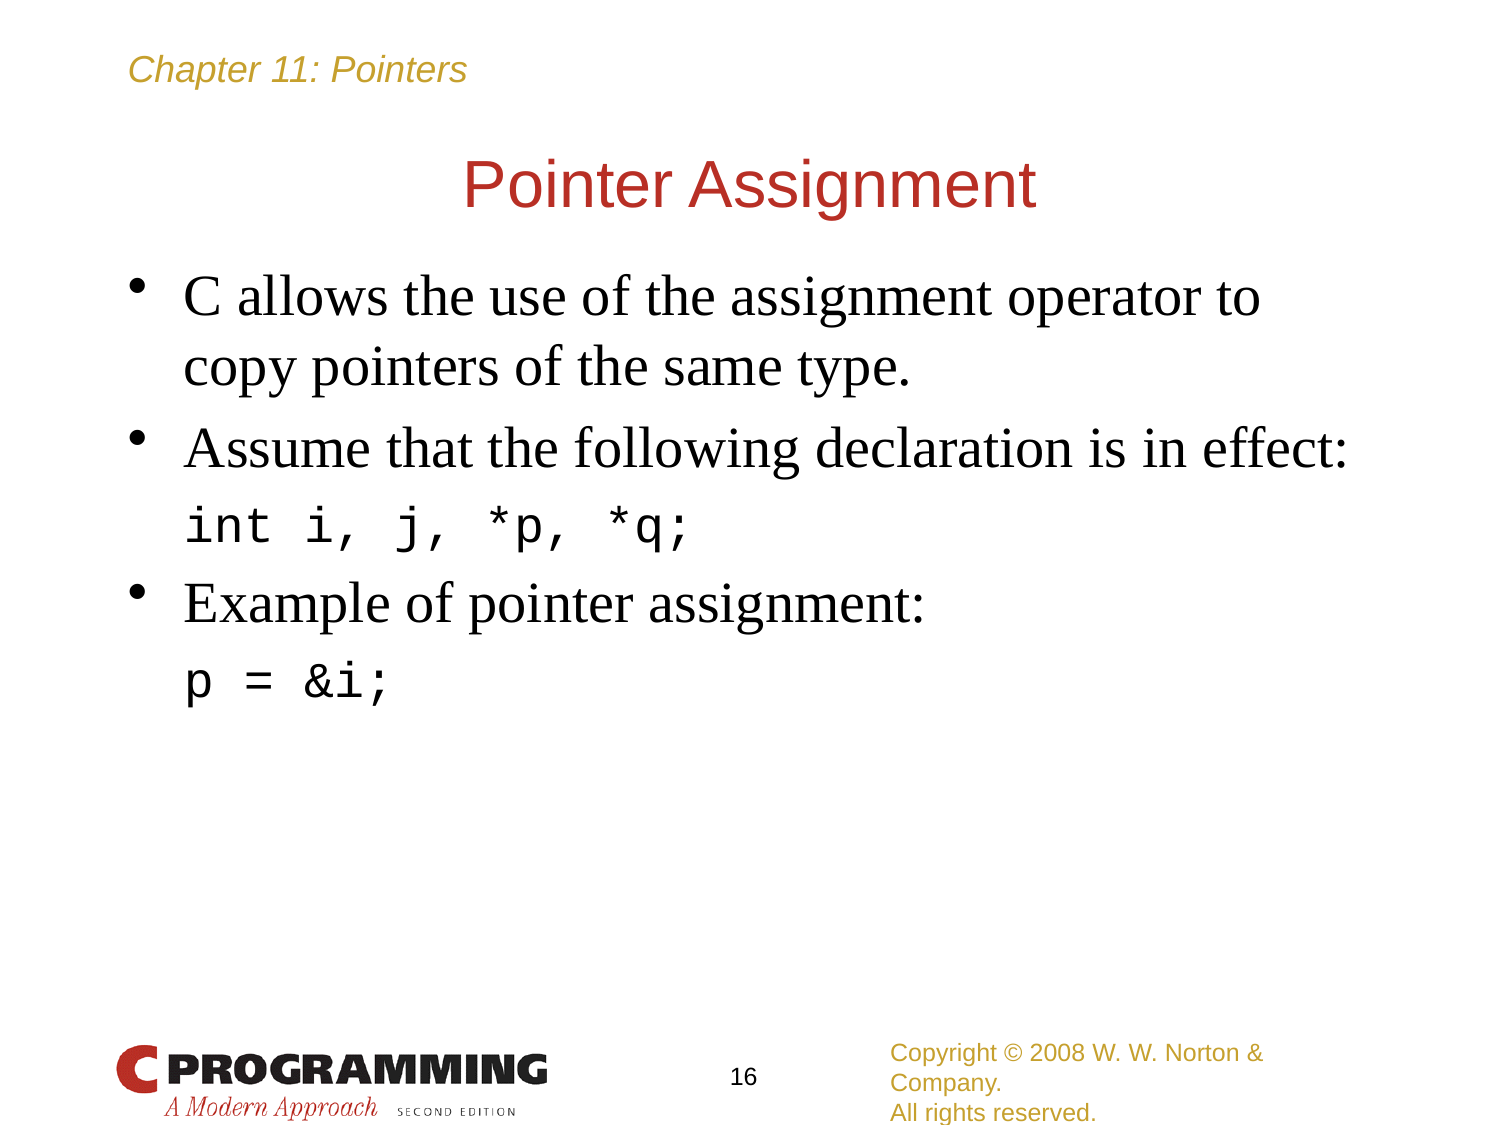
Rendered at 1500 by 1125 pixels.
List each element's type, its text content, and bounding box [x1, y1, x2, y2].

picture [112, 1041, 550, 1123]
slide_number 16 [687, 1049, 801, 1101]
title Pointer Assignment [112, 125, 1388, 238]
footer Copyright © 2008 W. W. Norton & Company. All rights reserved. [874, 1043, 1388, 1119]
list C allows the use of the assignment operator to copy pointers of the same type. Assume that the following declaration is in effect: int i, j, *p, *q; Example of pointer assignment: p = &i; [112, 249, 1388, 1038]
